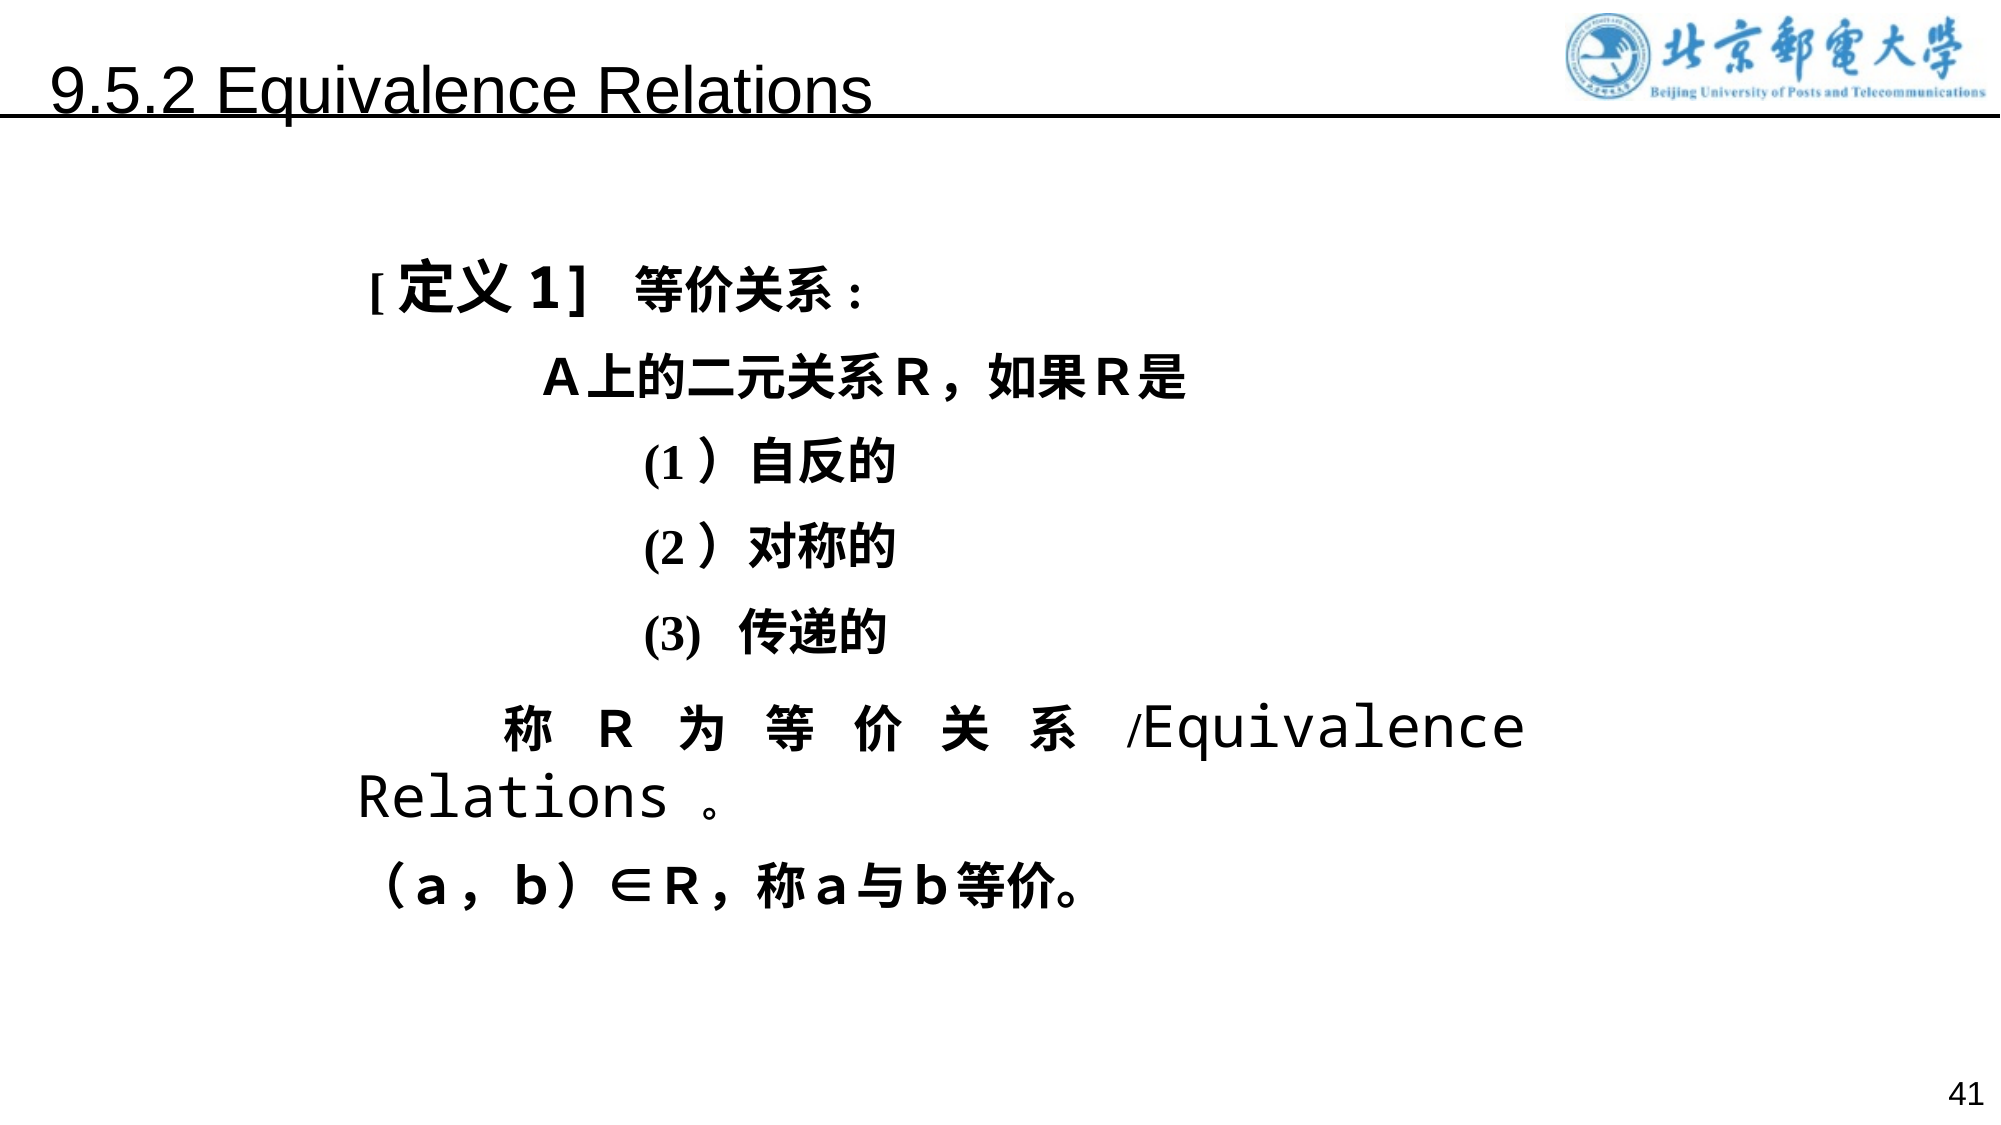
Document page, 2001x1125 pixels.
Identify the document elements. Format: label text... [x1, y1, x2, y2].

picture [1849, 13, 1988, 101]
text_box 9.5.2 Equivalence Relations [34, 0, 1849, 135]
text_box [定义1] 等价关系: Ａ上的二元关系Ｒ，如果Ｒ是 (1）自反的 (2）对称的 (3) 传递的 称Ｒ为等价关系/Equivalence Relations 。 （ａ，ｂ）∈Ｒ，称ａ与ｂ等价。 [341, 242, 1542, 922]
